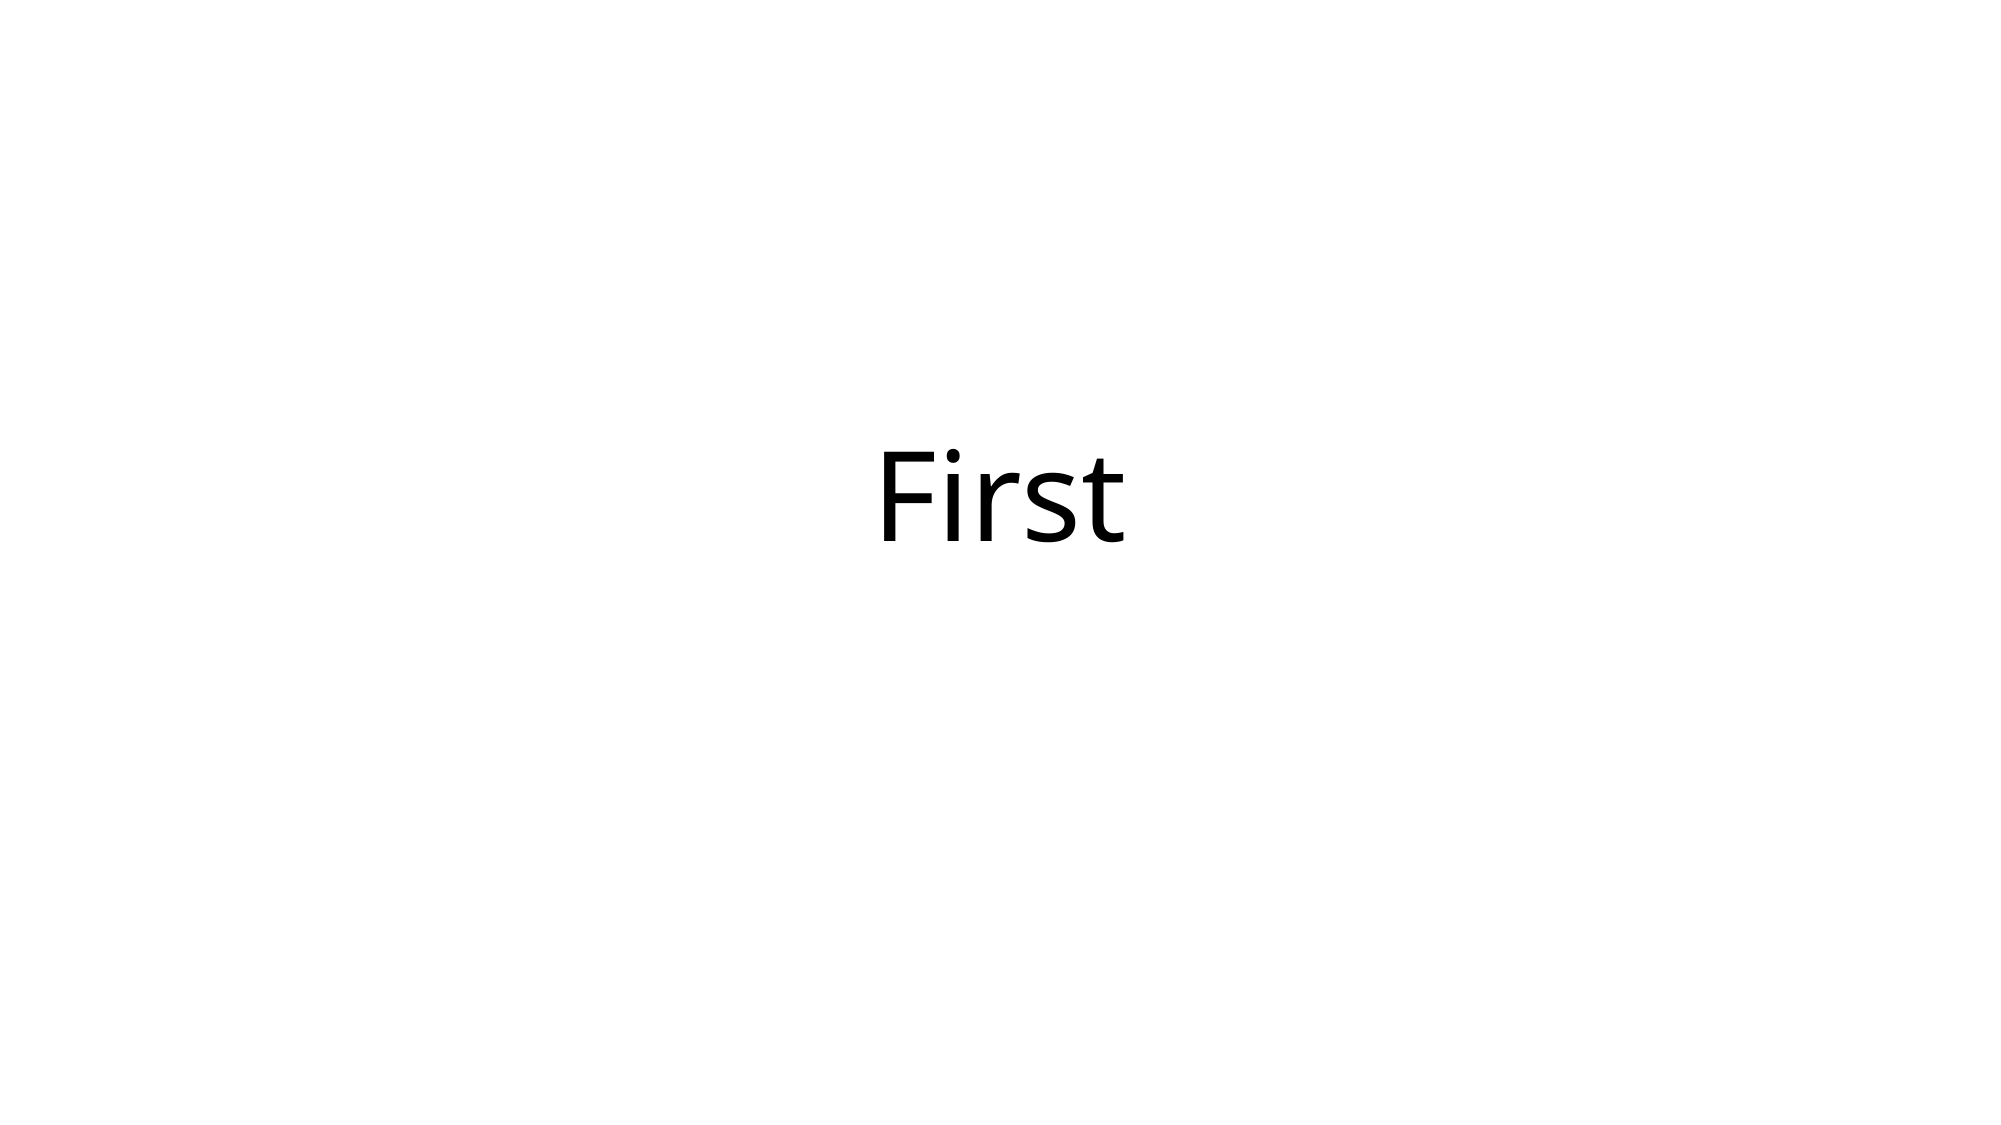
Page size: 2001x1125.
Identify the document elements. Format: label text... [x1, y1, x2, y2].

title First [249, 184, 1750, 576]
